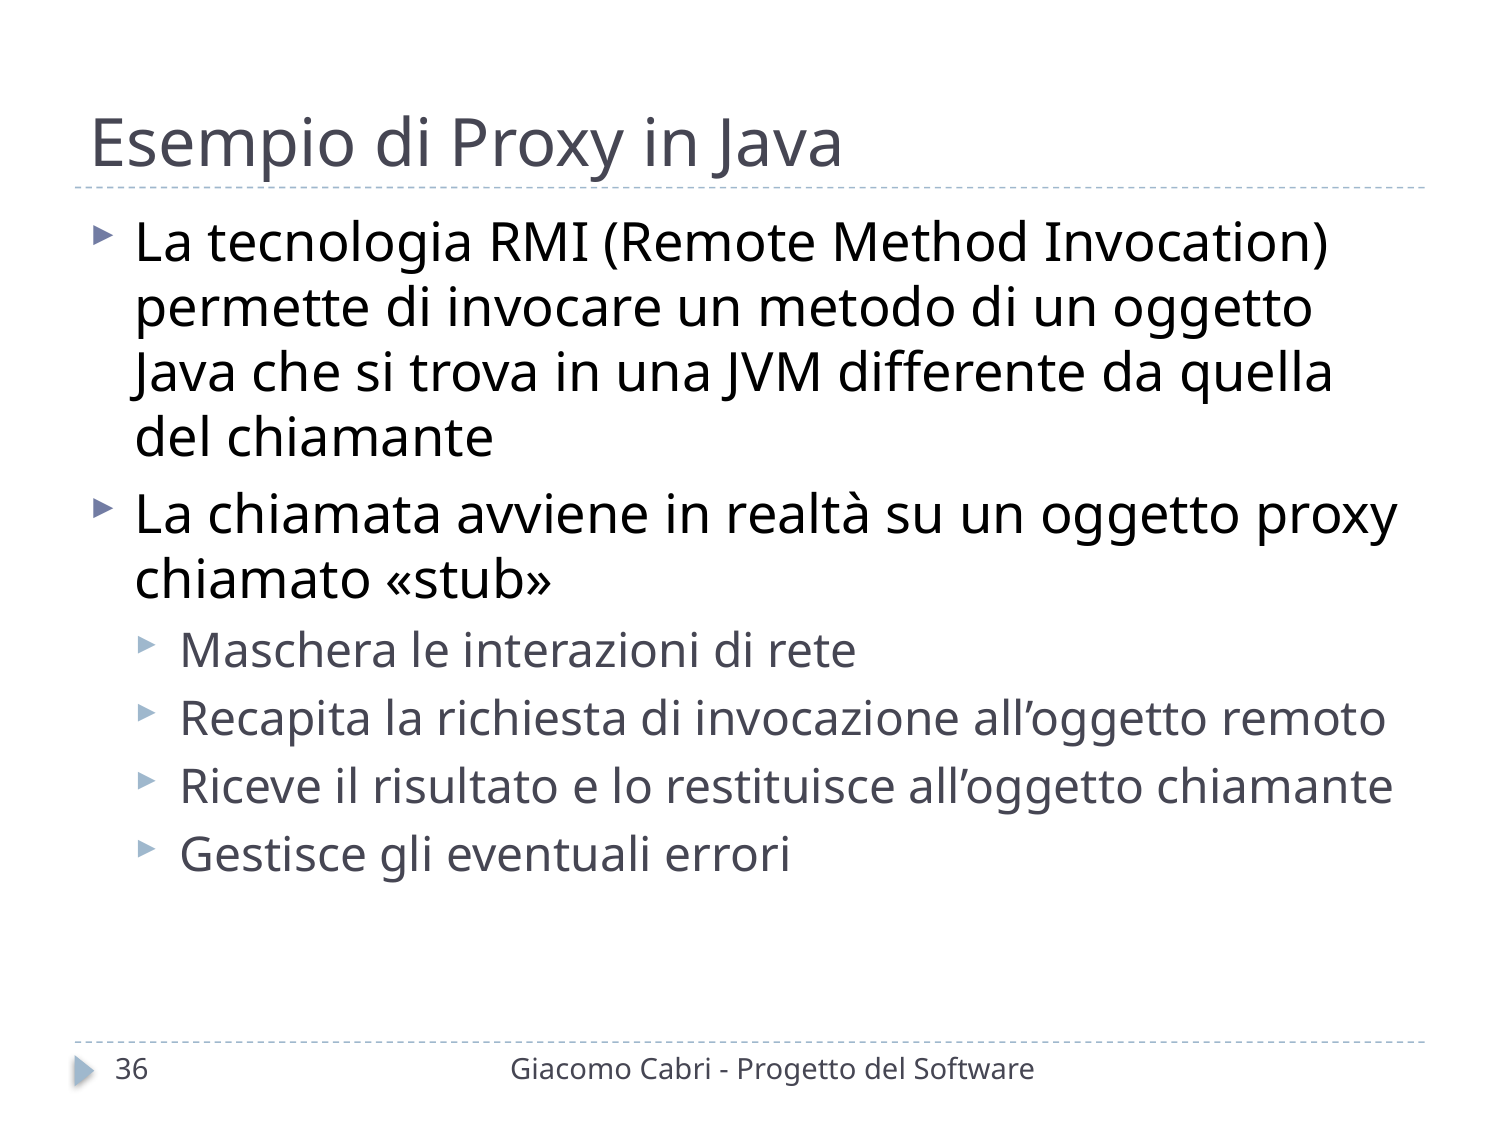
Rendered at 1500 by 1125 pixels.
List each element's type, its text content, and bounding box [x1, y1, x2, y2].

footer Giacomo Cabri - Progetto del Software [475, 1042, 1051, 1103]
slide_number 36 [100, 1042, 426, 1103]
title Esempio di Proxy in Java [75, 24, 1425, 188]
list La tecnologia RMI (Remote Method Invocation) permette di invocare un metodo di un oggetto Java che si trova in una JVM differente da quella del chiamante La chiamata avviene in realtà su un oggetto proxy chiamato «stub» Maschera le interazioni di rete Recapita la richiesta di invocazione all’oggetto remoto Riceve il risultato e lo restituisce all’oggetto chiamante Gestisce gli eventuali errori [75, 200, 1425, 1010]
